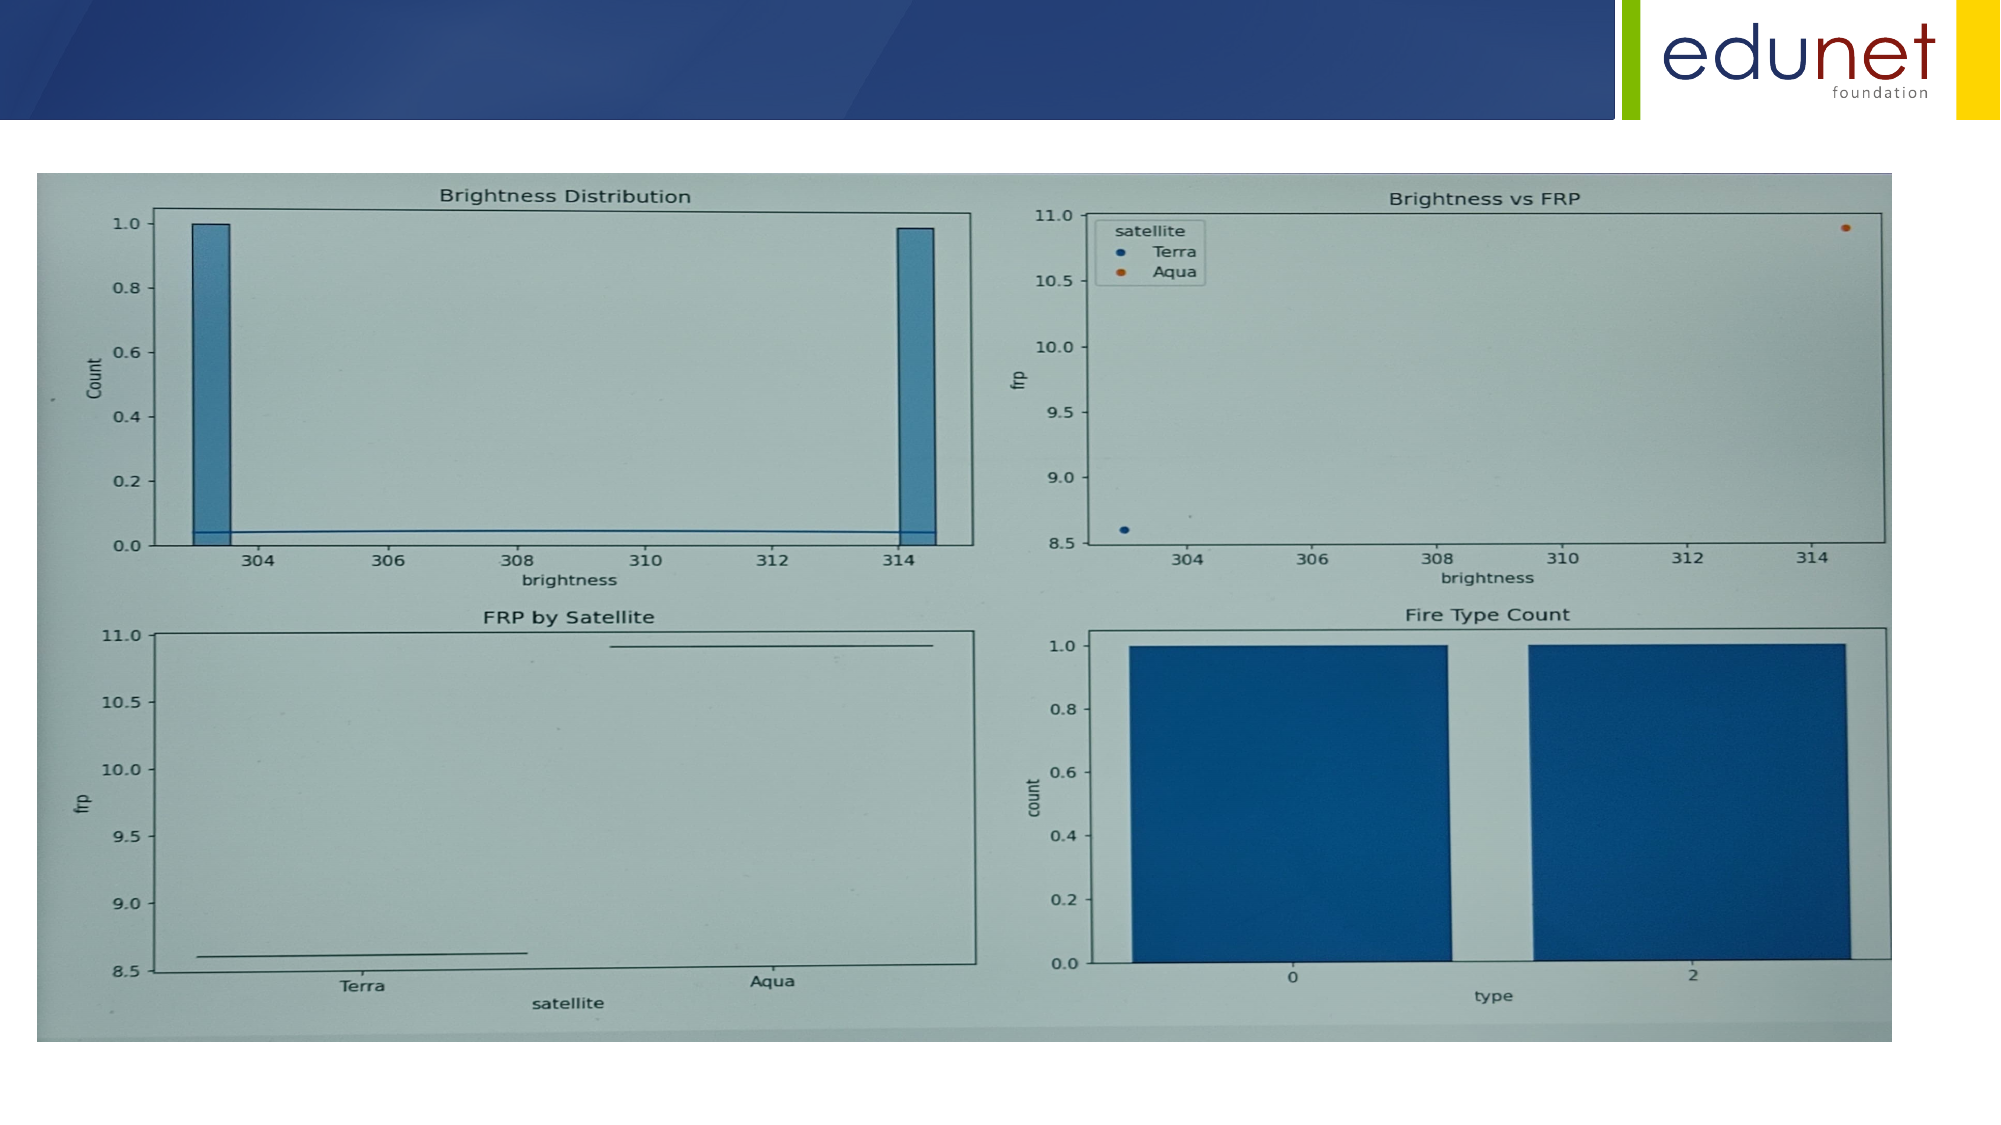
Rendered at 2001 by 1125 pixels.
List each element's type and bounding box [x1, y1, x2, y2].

picture [37, 173, 1892, 1042]
picture [1652, 12, 1948, 108]
